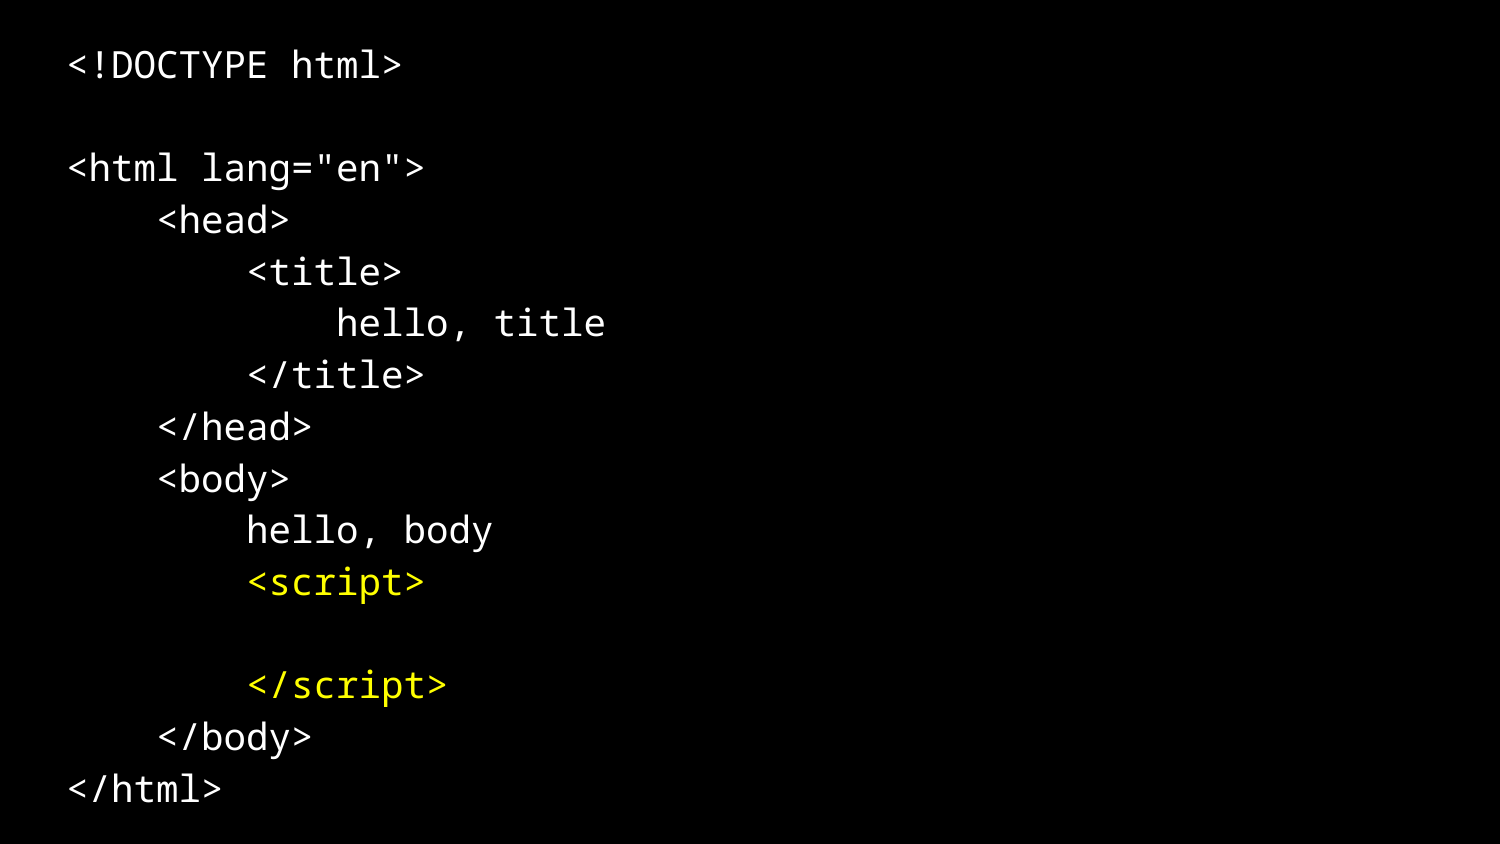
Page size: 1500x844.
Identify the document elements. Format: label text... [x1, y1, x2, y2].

list <!DOCTYPE html> <html lang="en"> <head> <title> hello, title </title> </head> <body> hello, body <script> </script> </body> </html> [51, 113, 1449, 730]
